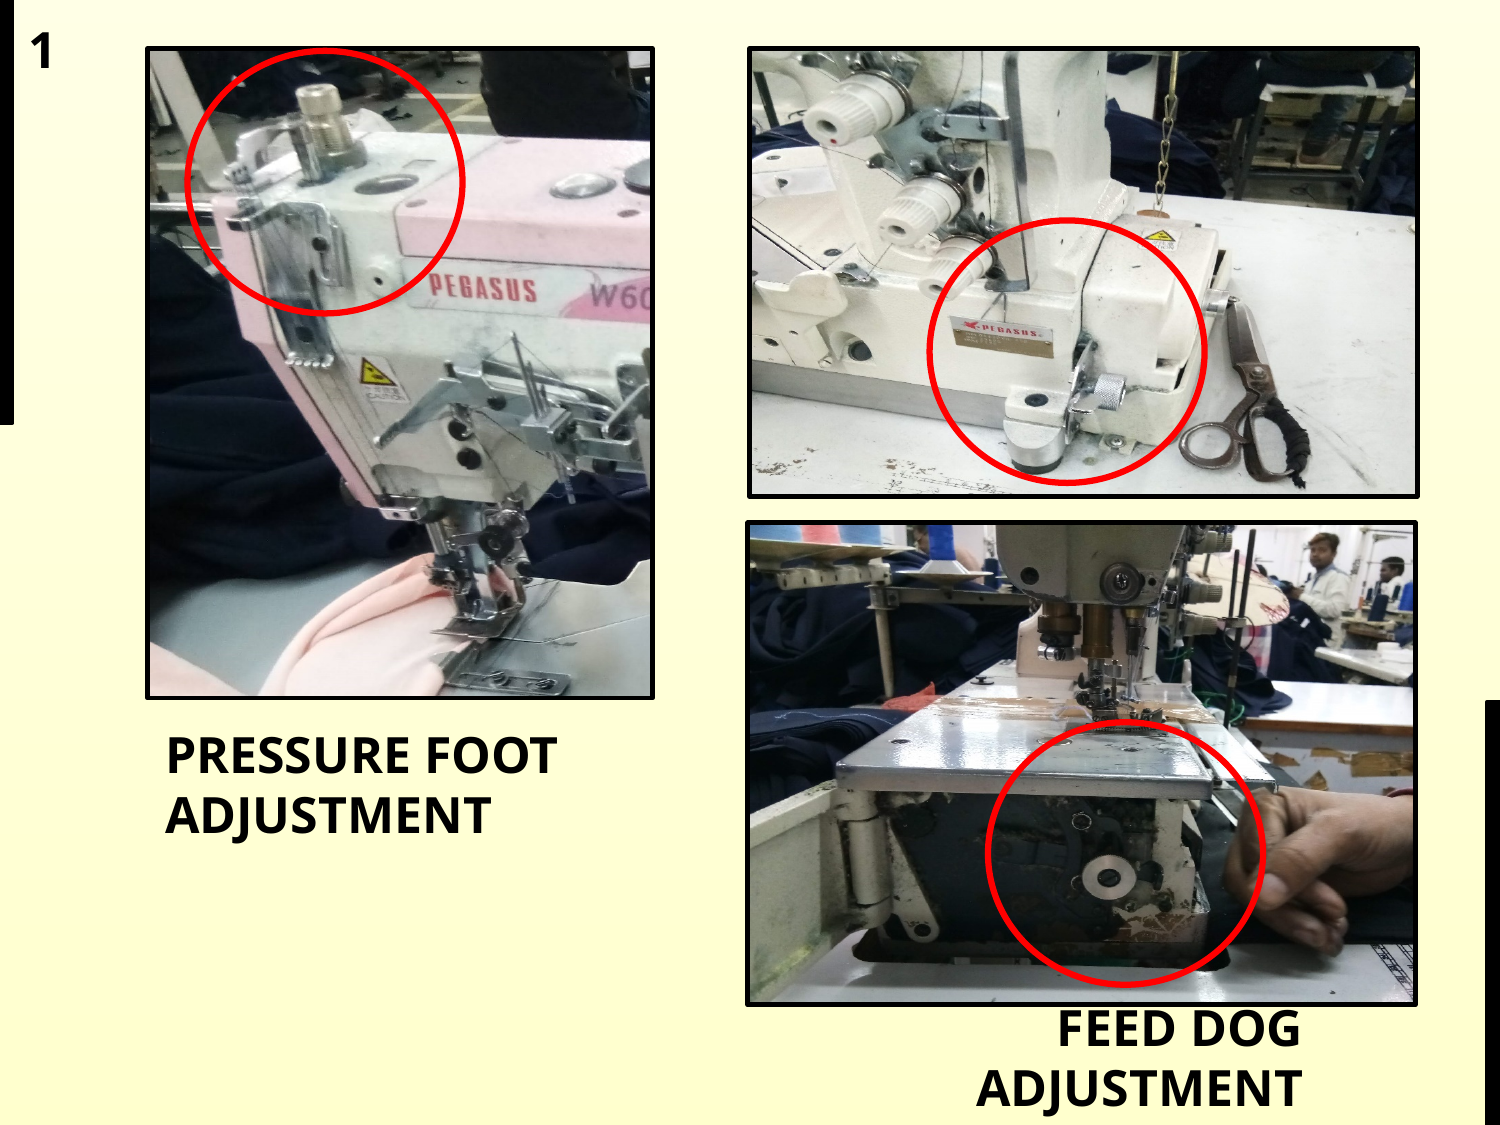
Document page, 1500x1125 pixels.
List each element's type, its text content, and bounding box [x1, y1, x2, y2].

text_box [0, 0, 14, 425]
list PRESSURE FOOT ADJUSTMENT [150, 746, 744, 852]
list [749, 524, 1414, 1003]
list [751, 50, 1416, 495]
text_box 1 [13, 0, 57, 86]
text_box [1485, 700, 1500, 1125]
text_box [0, 0, 1500, 1125]
list FEED DOG ADJUSTMENT [855, 1019, 1319, 1125]
picture [149, 50, 651, 696]
